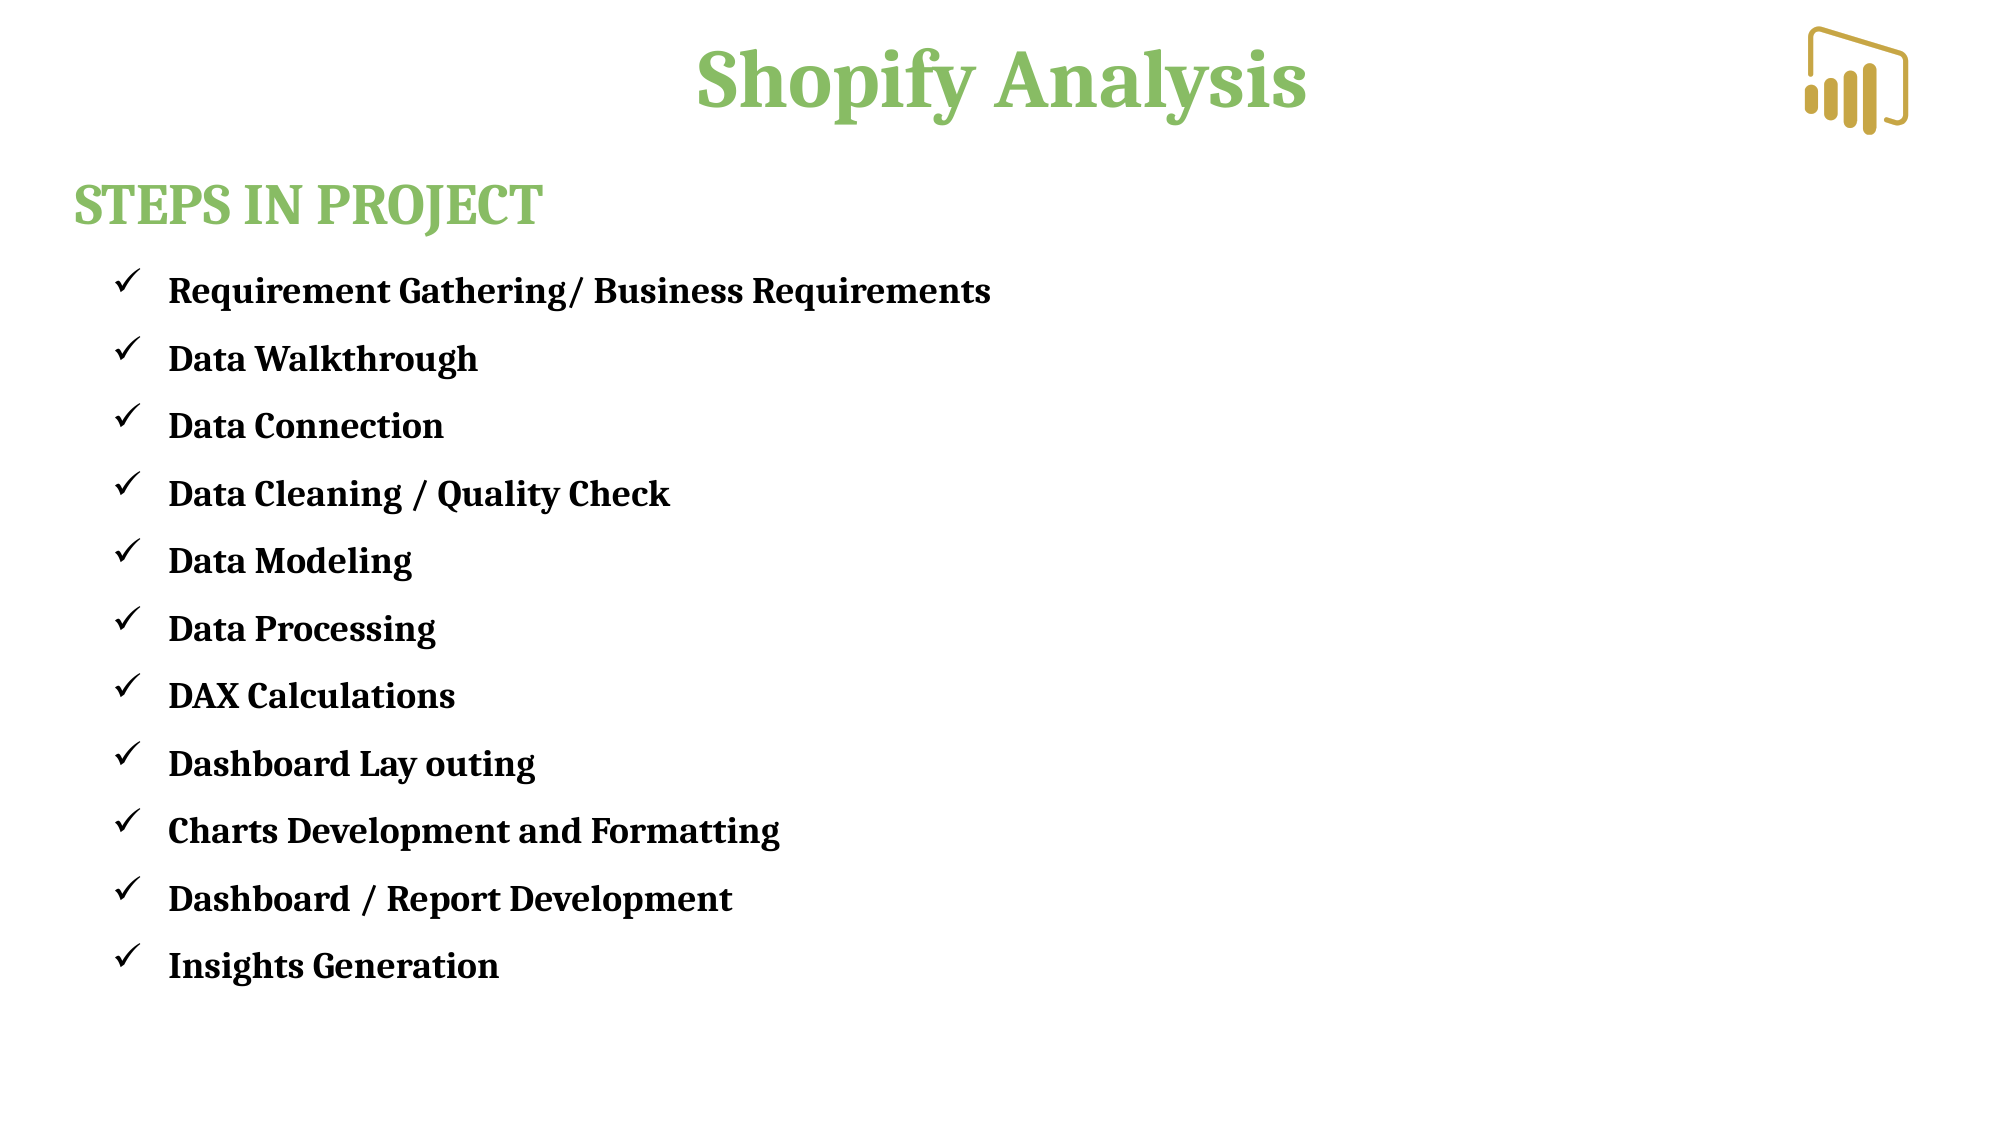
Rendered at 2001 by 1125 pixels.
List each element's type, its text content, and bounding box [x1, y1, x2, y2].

text_box Shopify Analysis [615, 26, 1393, 122]
text_box Requirement Gathering/ Business Requirements Data Walkthrough Data Connection Data Cleaning / Quality Check Data Modeling Data Processing DAX Calculations Dashboard Lay outing Charts Development and Formatting Dashboard / Report Development Insights Generation [97, 236, 1393, 994]
picture [1802, 26, 1911, 135]
text_box STEPS IN PROJECT [60, 152, 749, 249]
